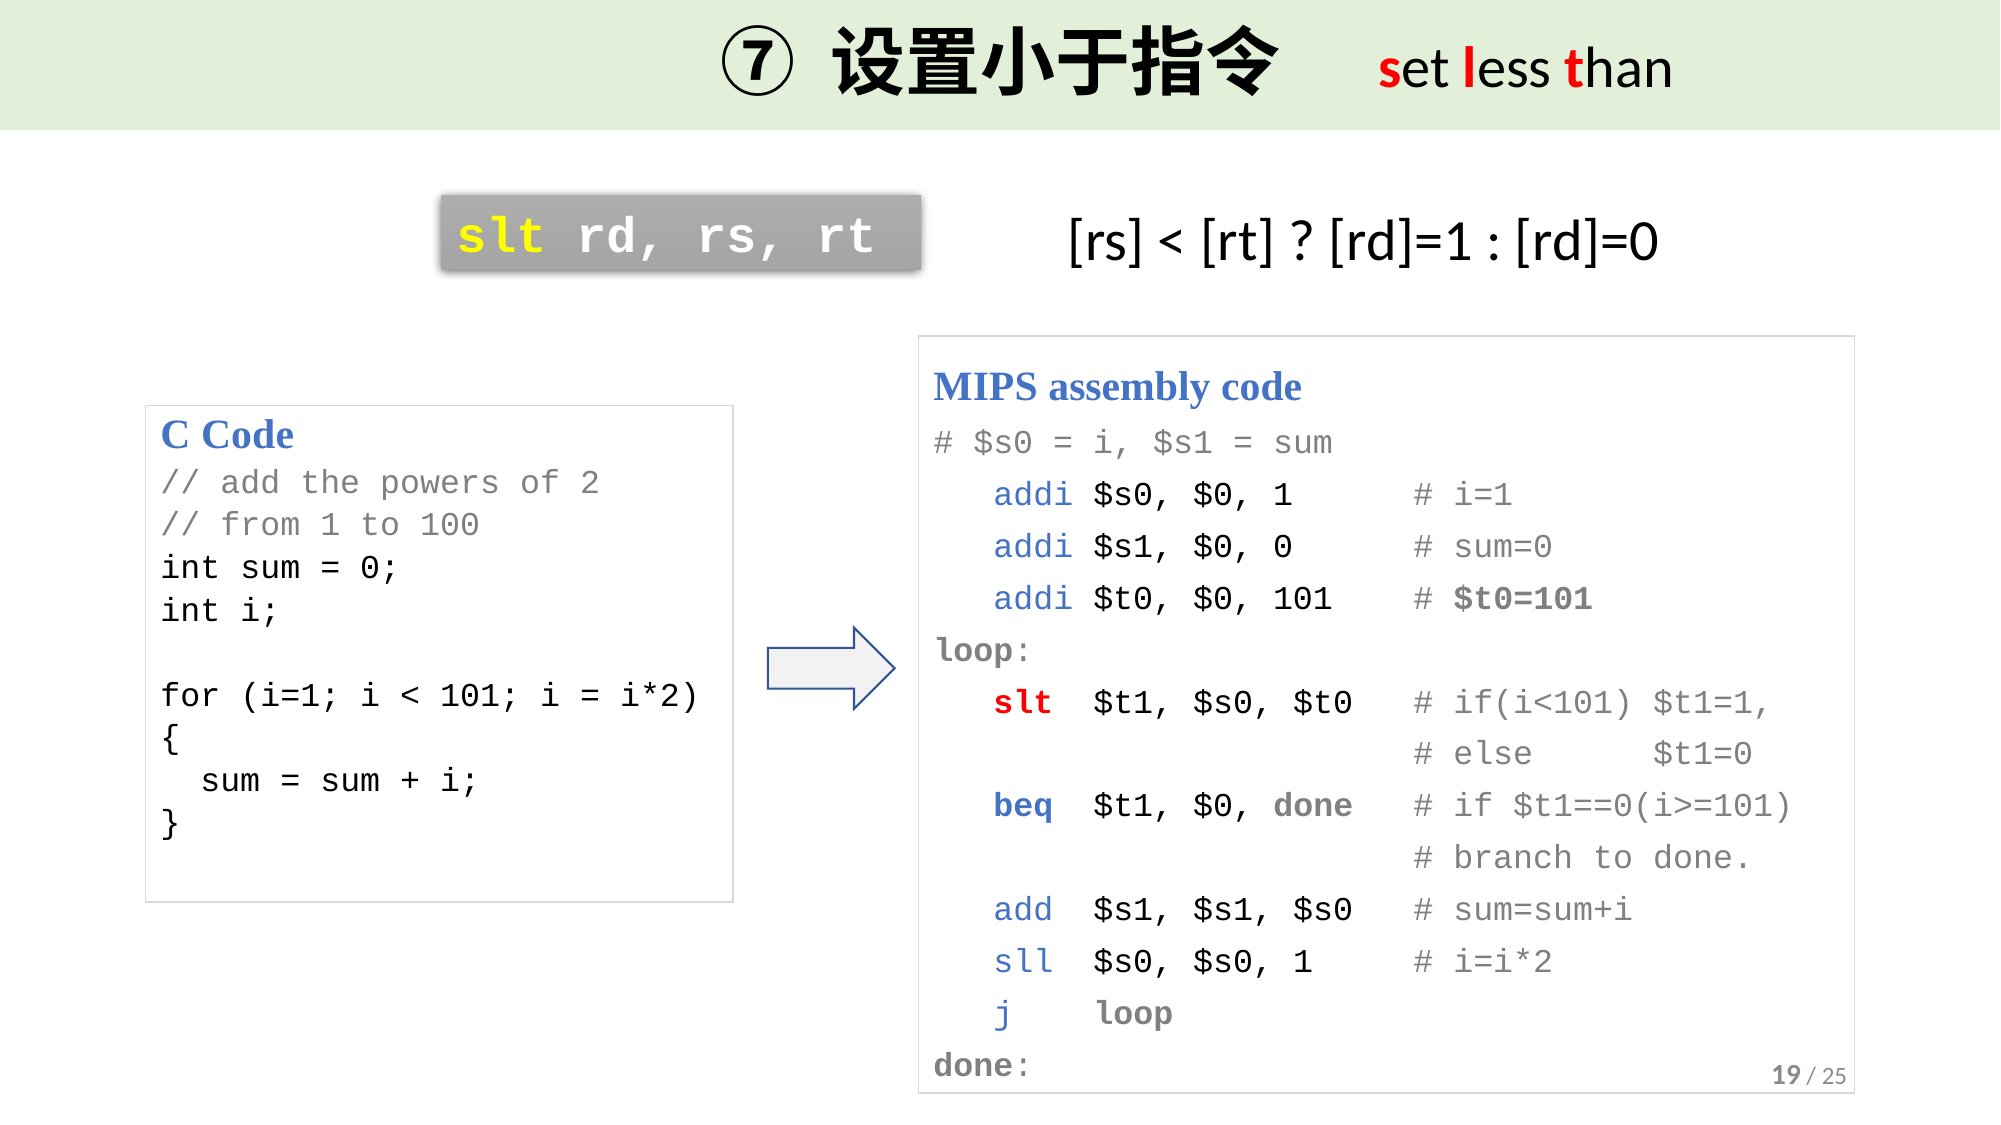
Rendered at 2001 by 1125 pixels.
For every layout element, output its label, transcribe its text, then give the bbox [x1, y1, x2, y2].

title ⑦ 设置小于指令 [0, 0, 2000, 130]
text_box C Code // add the powers of 2 // from 1 to 100 int sum = 0; int i; for (i=1; i < 101; i = i*2) { sum = sum + i; } [145, 405, 734, 902]
slide_number 19 / 25 [1412, 1042, 1863, 1103]
text_box [rs] < [rt] ? [rd]=1 : [rd]=0 [1052, 194, 1675, 280]
text_box set less than [1363, 22, 1690, 107]
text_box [767, 336, 1855, 1094]
text_box slt rd, rs, rt [441, 195, 922, 270]
